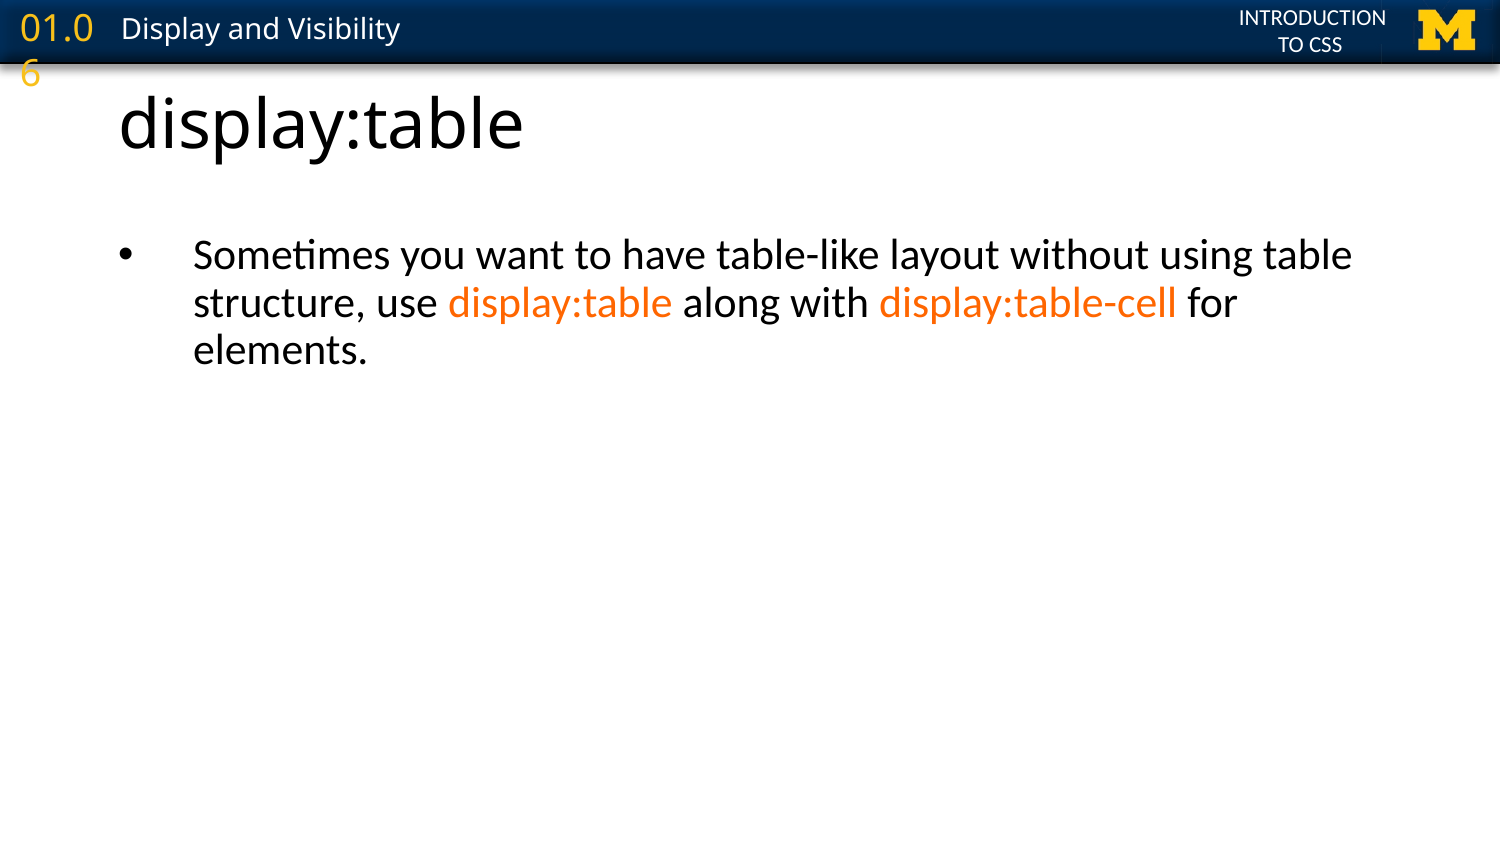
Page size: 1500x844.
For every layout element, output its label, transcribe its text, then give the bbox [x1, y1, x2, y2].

picture [0, 0, 1500, 64]
list Sometimes you want to have table-like layout without using table structure, use display:table along with display:table-cell for elements. [103, 224, 1397, 760]
title display:table [103, 44, 1397, 208]
picture [1291, 39, 1300, 44]
picture [168, 25, 177, 37]
